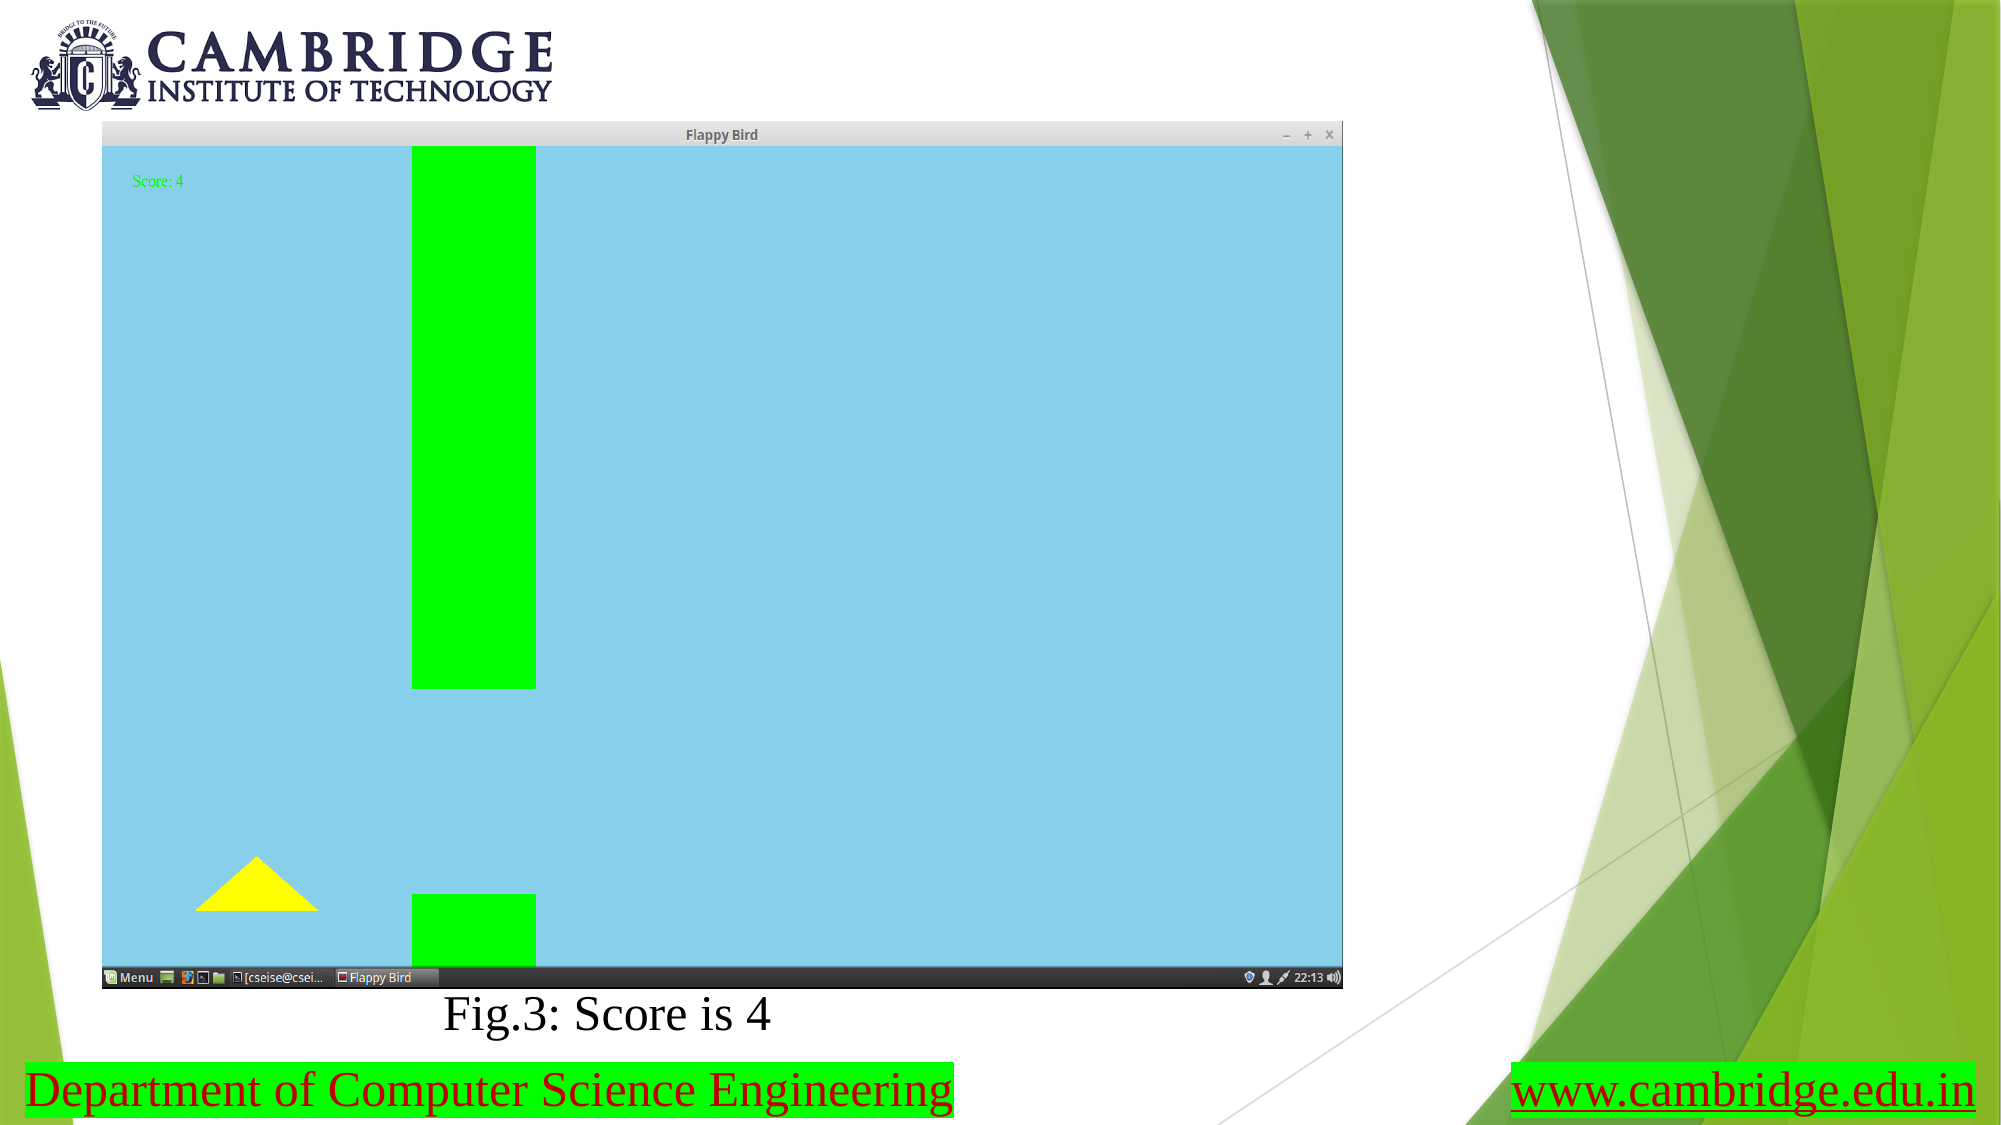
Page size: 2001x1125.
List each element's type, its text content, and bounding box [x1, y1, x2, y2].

picture [29, 20, 553, 112]
text_box www.cambridge.edu.in [1496, 1049, 2000, 1124]
text_box Department of Computer Science Engineering [10, 1049, 1054, 1124]
picture [101, 120, 1343, 989]
text_box Fig.3: Score is 4 [428, 998, 964, 1049]
